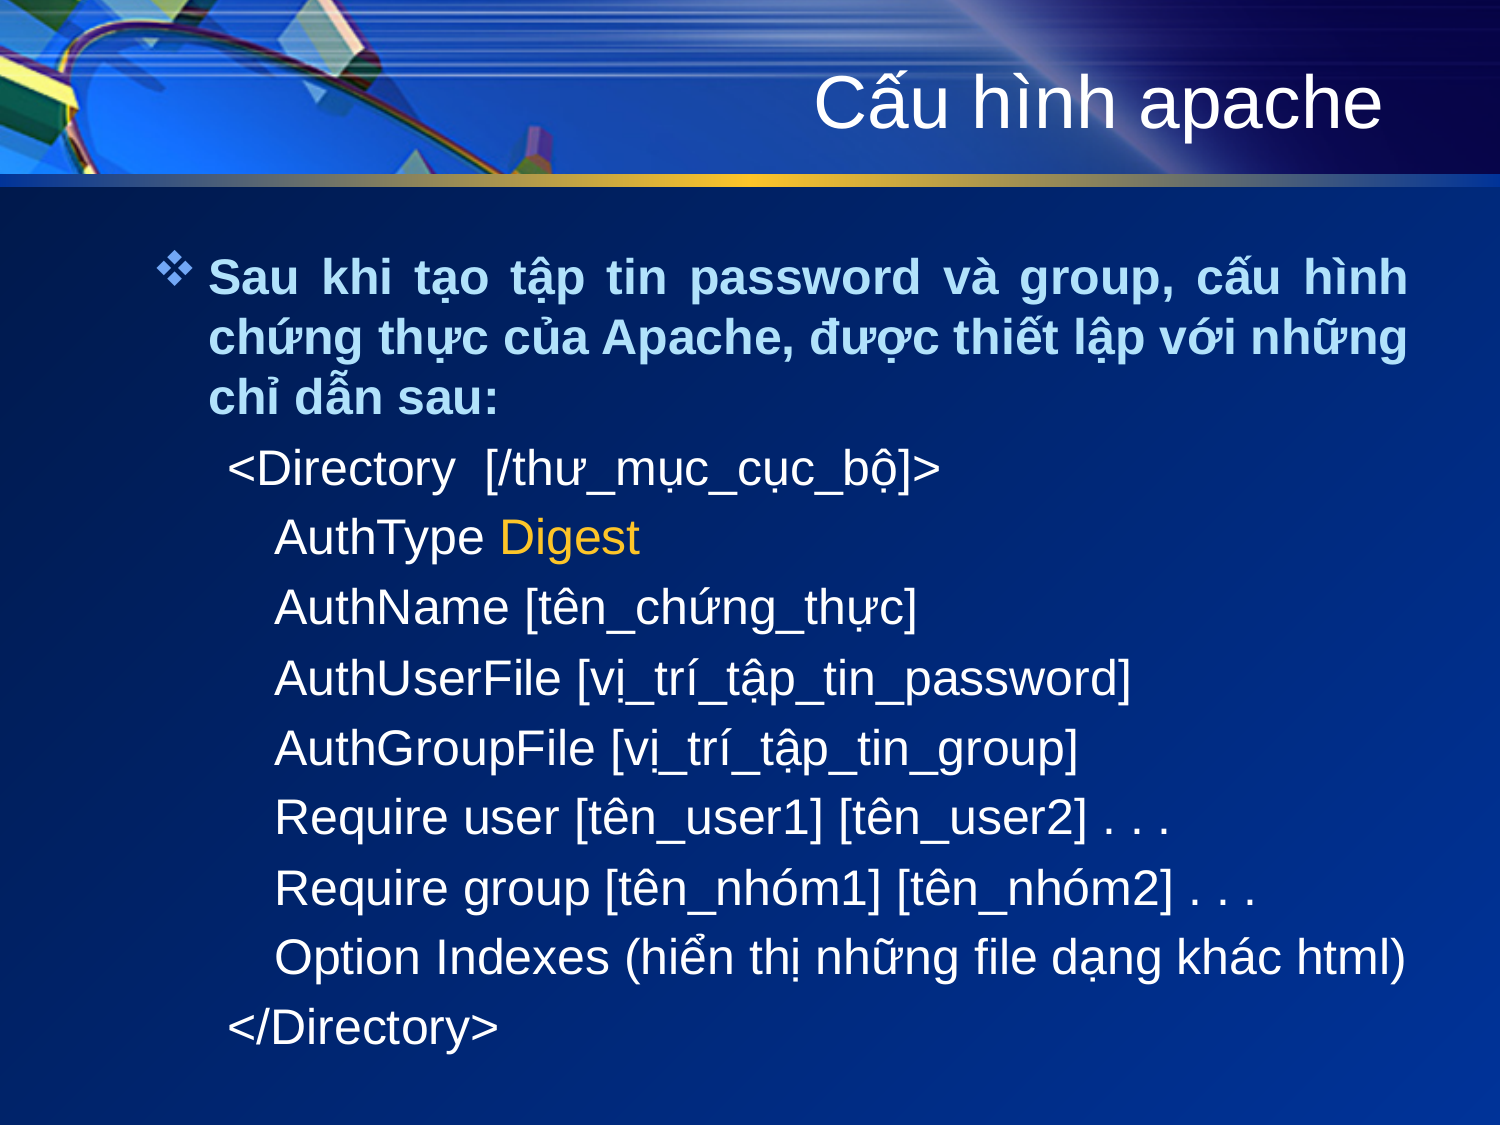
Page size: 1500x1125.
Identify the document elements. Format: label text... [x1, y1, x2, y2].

picture [0, 0, 1500, 175]
title Cấu hình apache [162, 52, 1401, 145]
list Sau khi tạo tập tin password và group, cấu hình chứng thực của Apache, được thiết lập với những chỉ dẫn sau: <Directory [/thư_mục_cục_bộ]> AuthType Digest AuthName [tên_chứng_thực] AuthUserFile [vị_trí_tập_tin_password] AuthGroupFile [vị_trí_tập_tin_group] Require user [tên_user1] [tên_user2] . . . Require group [tên_nhóm1] [tên_nhóm2] . . . Option Indexes (hiển thị những file dạng khác html) </Directory> [137, 237, 1426, 1063]
